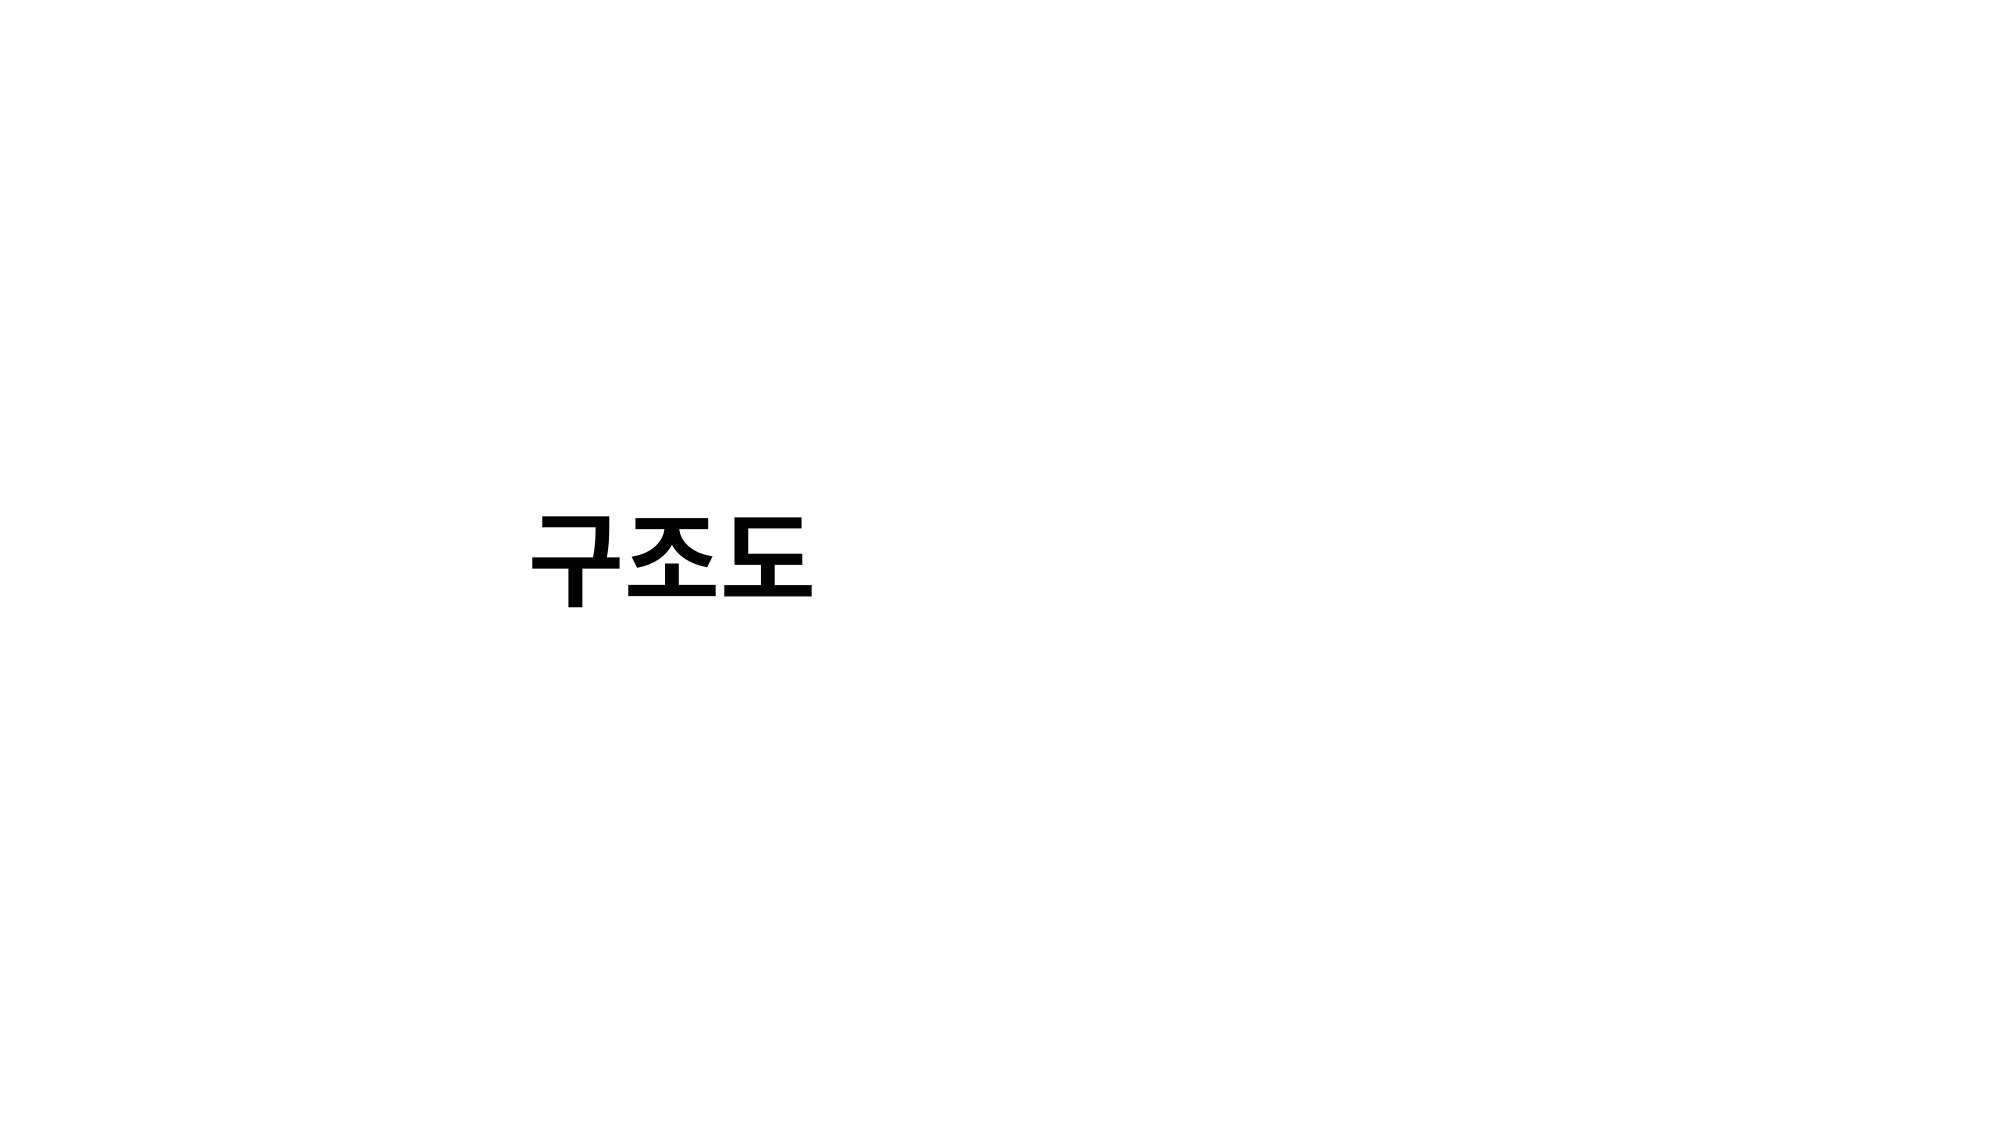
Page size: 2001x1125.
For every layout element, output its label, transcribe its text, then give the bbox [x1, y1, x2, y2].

text_box 구조도 [514, 486, 832, 627]
